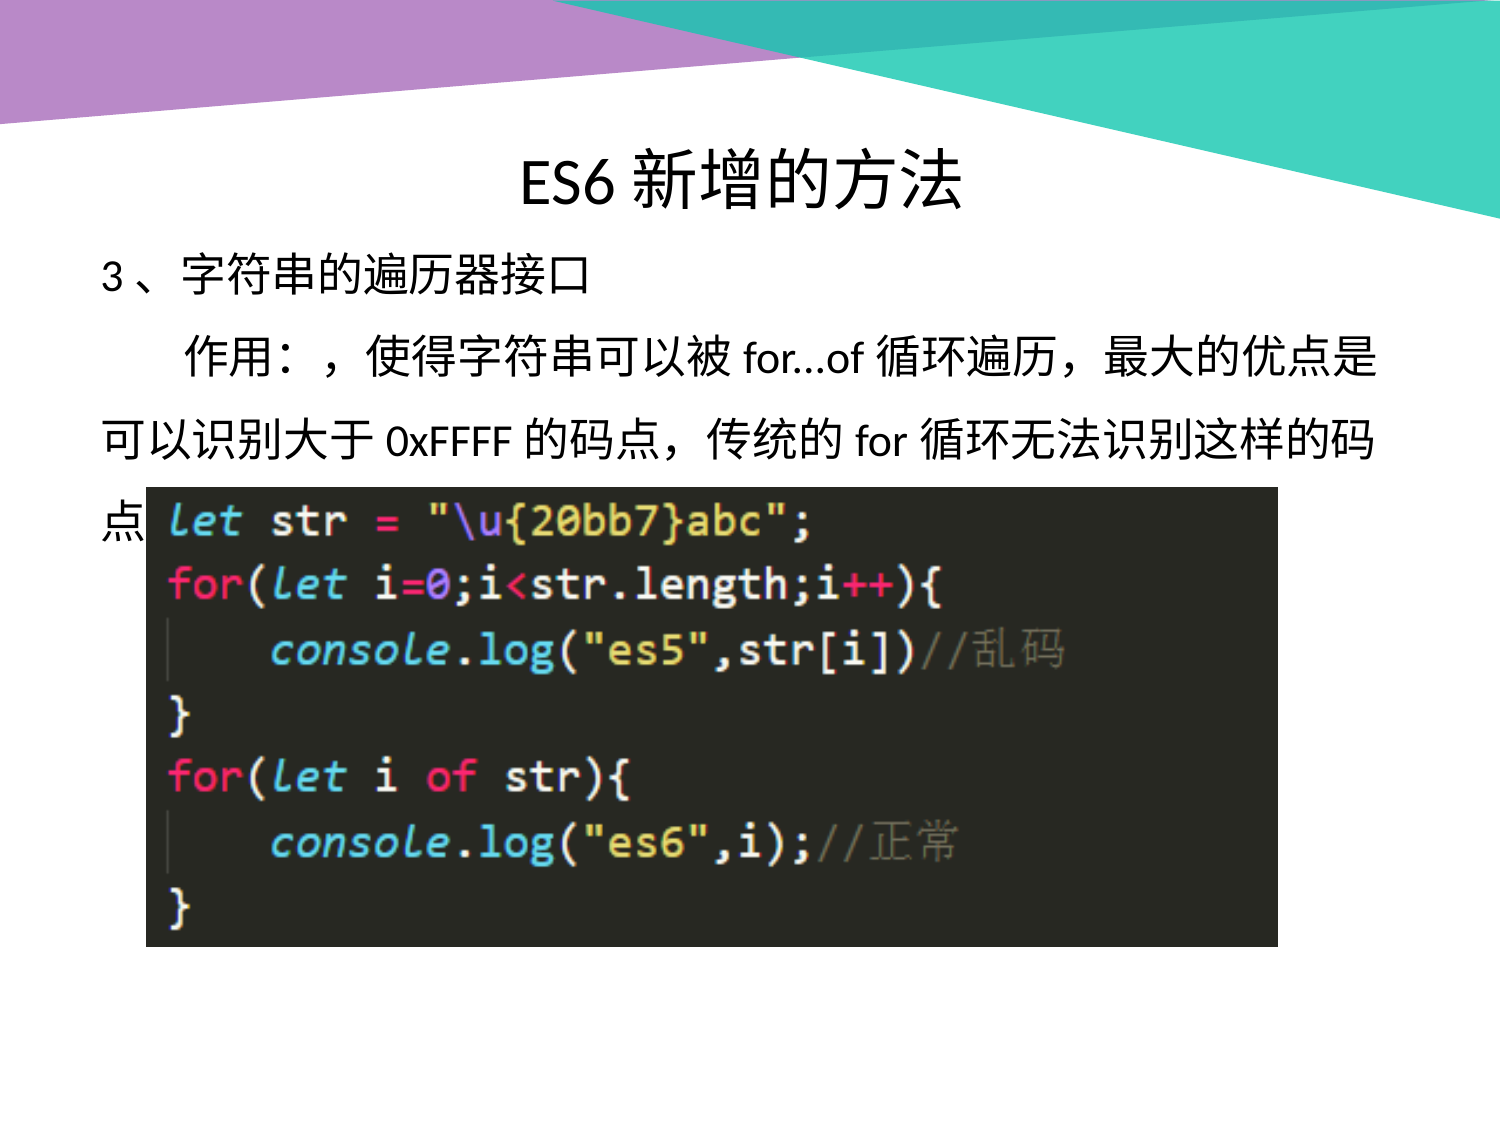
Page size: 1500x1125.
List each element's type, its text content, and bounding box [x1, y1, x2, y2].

picture [146, 487, 1278, 947]
text_box ES6新增的方法 3、字符串的遍历器接口 作用：，使得字符串可以被for...of循环遍历，最大的优点是可以识别大于0xFFFF的码点，传统的for循环无法识别这样的码点。 [85, 90, 1415, 954]
